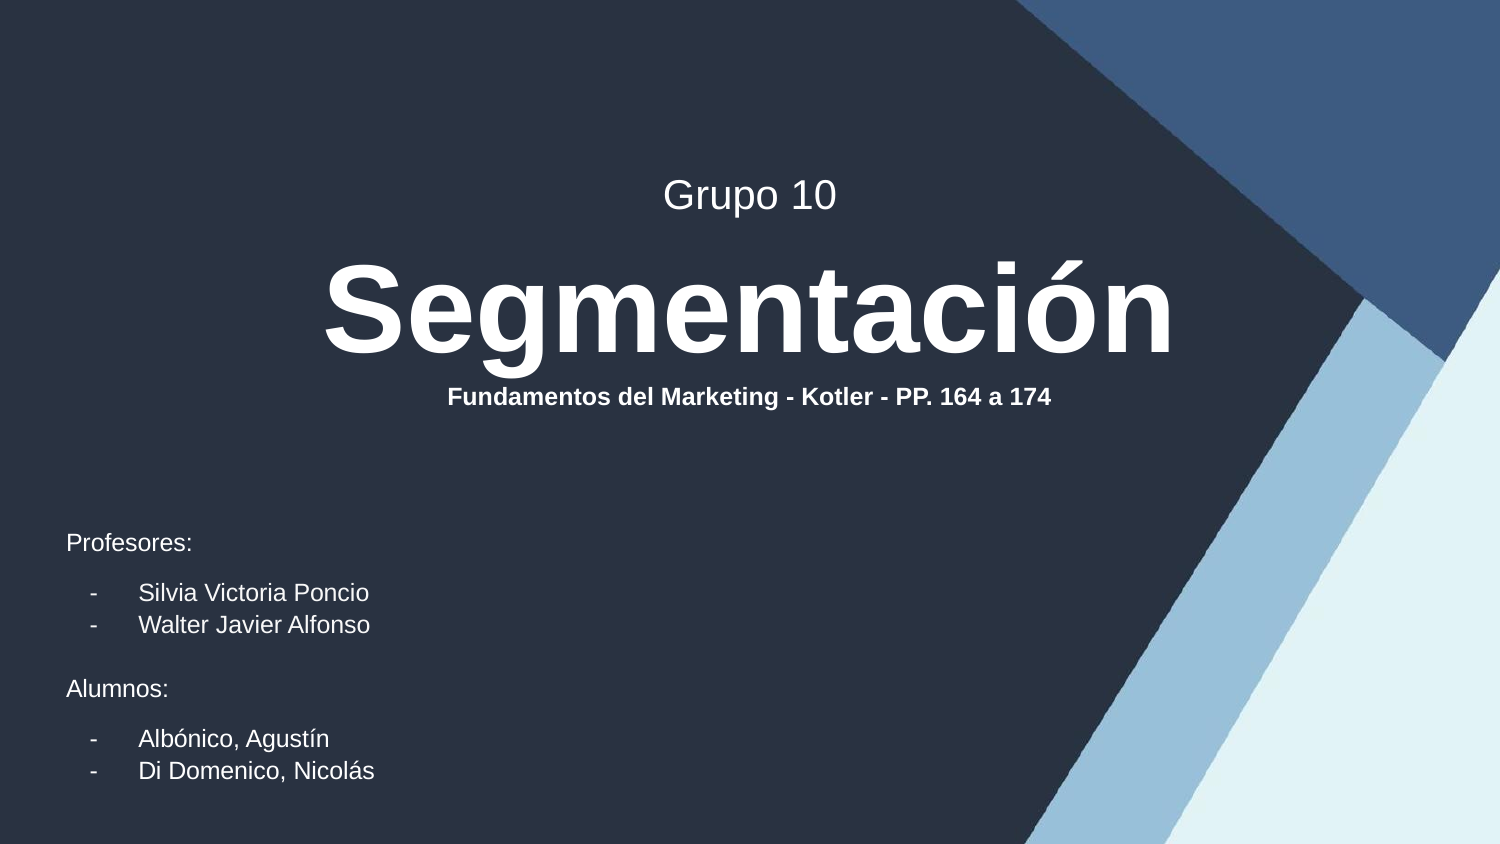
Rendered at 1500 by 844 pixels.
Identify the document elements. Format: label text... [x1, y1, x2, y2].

subtitle Profesores: Silvia Victoria Poncio Walter Javier Alfonso Alumnos: Albónico, Agustín Di Domenico, Nicolás [51, 509, 1449, 800]
title Grupo 10 Segmentación Fundamentos del Marketing - Kotler - PP. 164 a 174 [51, 54, 1449, 458]
picture [0, 0, 1500, 844]
